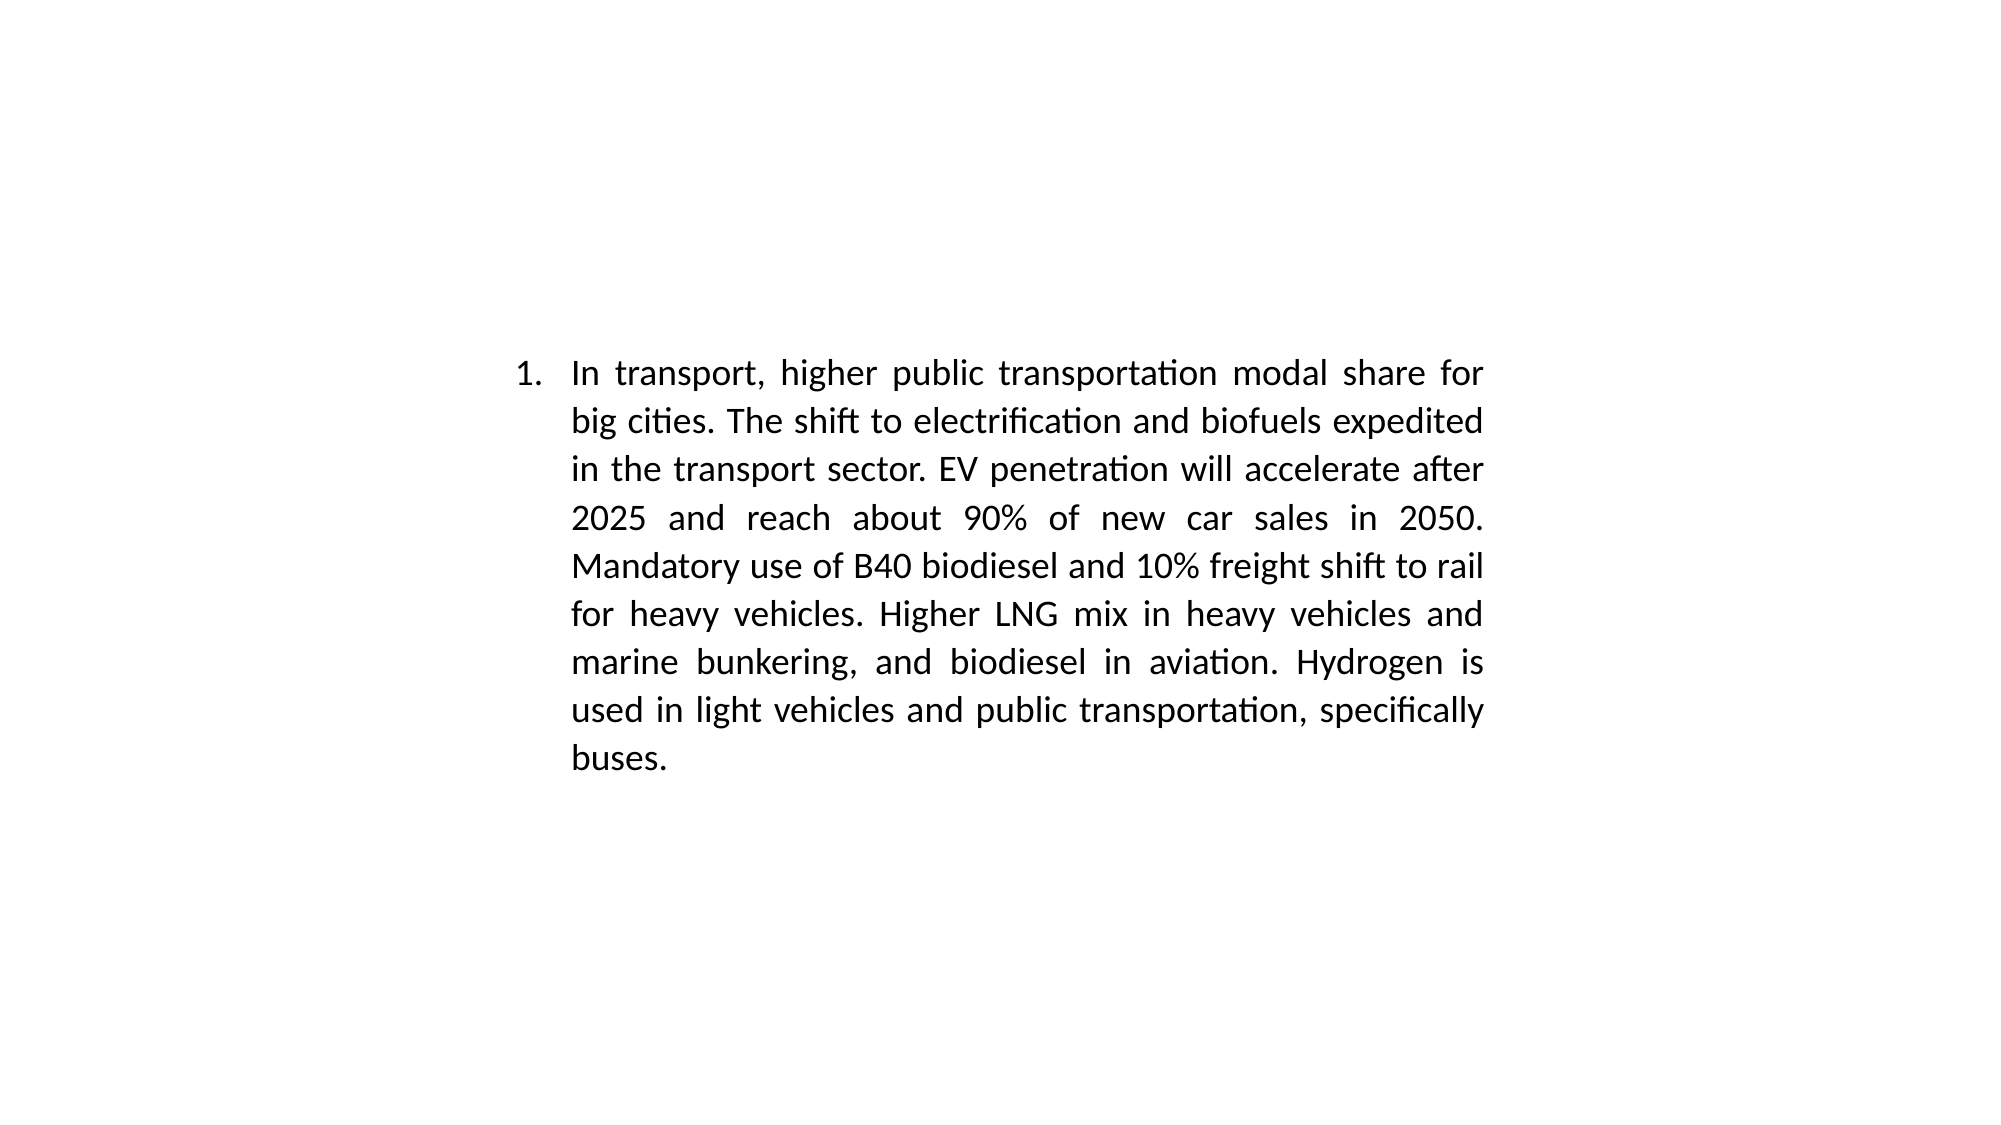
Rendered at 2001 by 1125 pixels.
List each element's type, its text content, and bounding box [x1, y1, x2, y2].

text_box In transport, higher public transportation modal share for big cities. The shift to electrification and biofuels expedited in the transport sector. EV penetration will accelerate after 2025 and reach about 90% of new car sales in 2050. Mandatory use of B40 biodiesel and 10% freight shift to rail for heavy vehicles. Higher LNG mix in heavy vehicles and marine bunkering, and biodiesel in aviation. Hydrogen is used in light vehicles and public transportation, specifically buses. [500, 337, 1500, 786]
